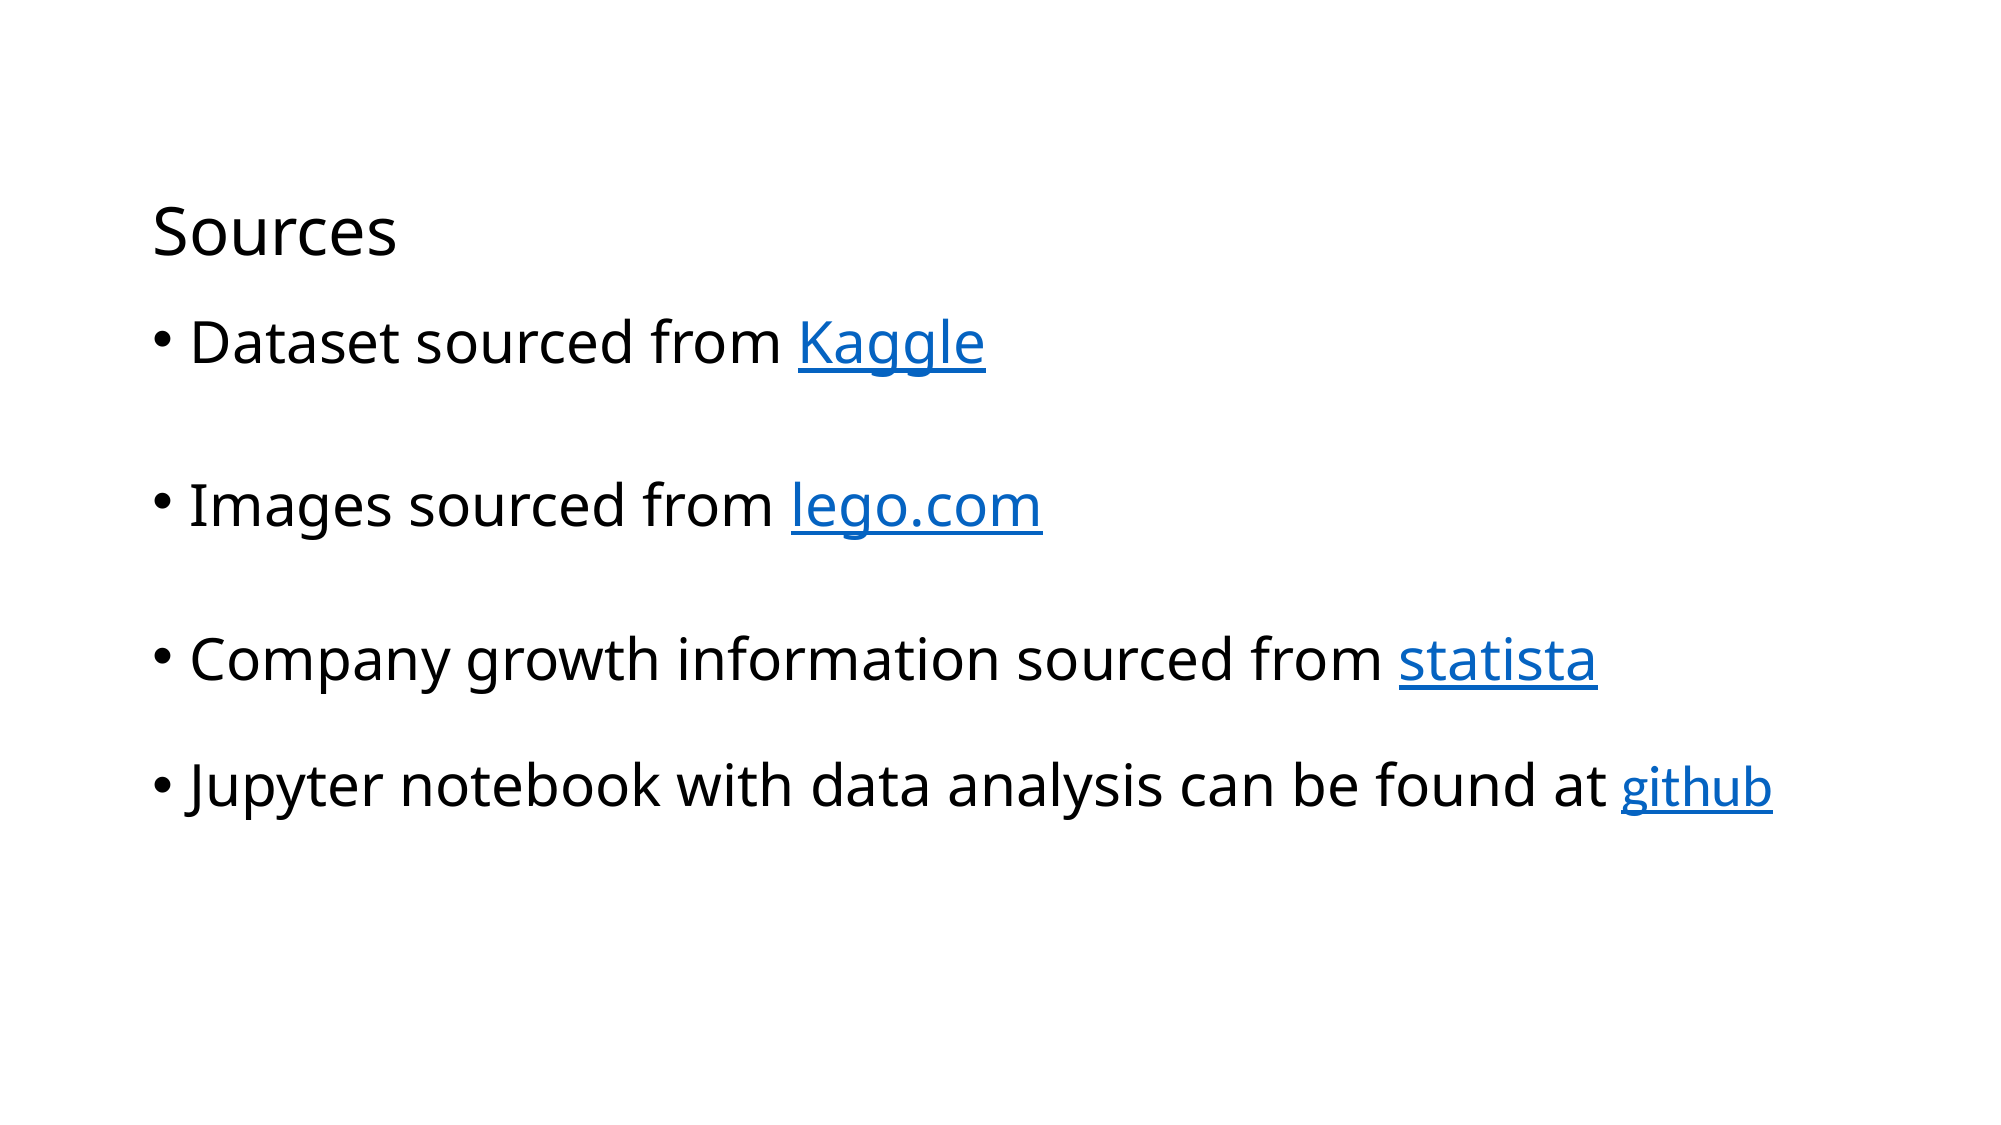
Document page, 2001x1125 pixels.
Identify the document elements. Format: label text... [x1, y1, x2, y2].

title Sources [137, 59, 1863, 278]
list Dataset sourced from Kaggle Images sourced from lego.com Company growth information sourced from statista Jupyter notebook with data analysis can be found at github [137, 299, 1863, 1014]
